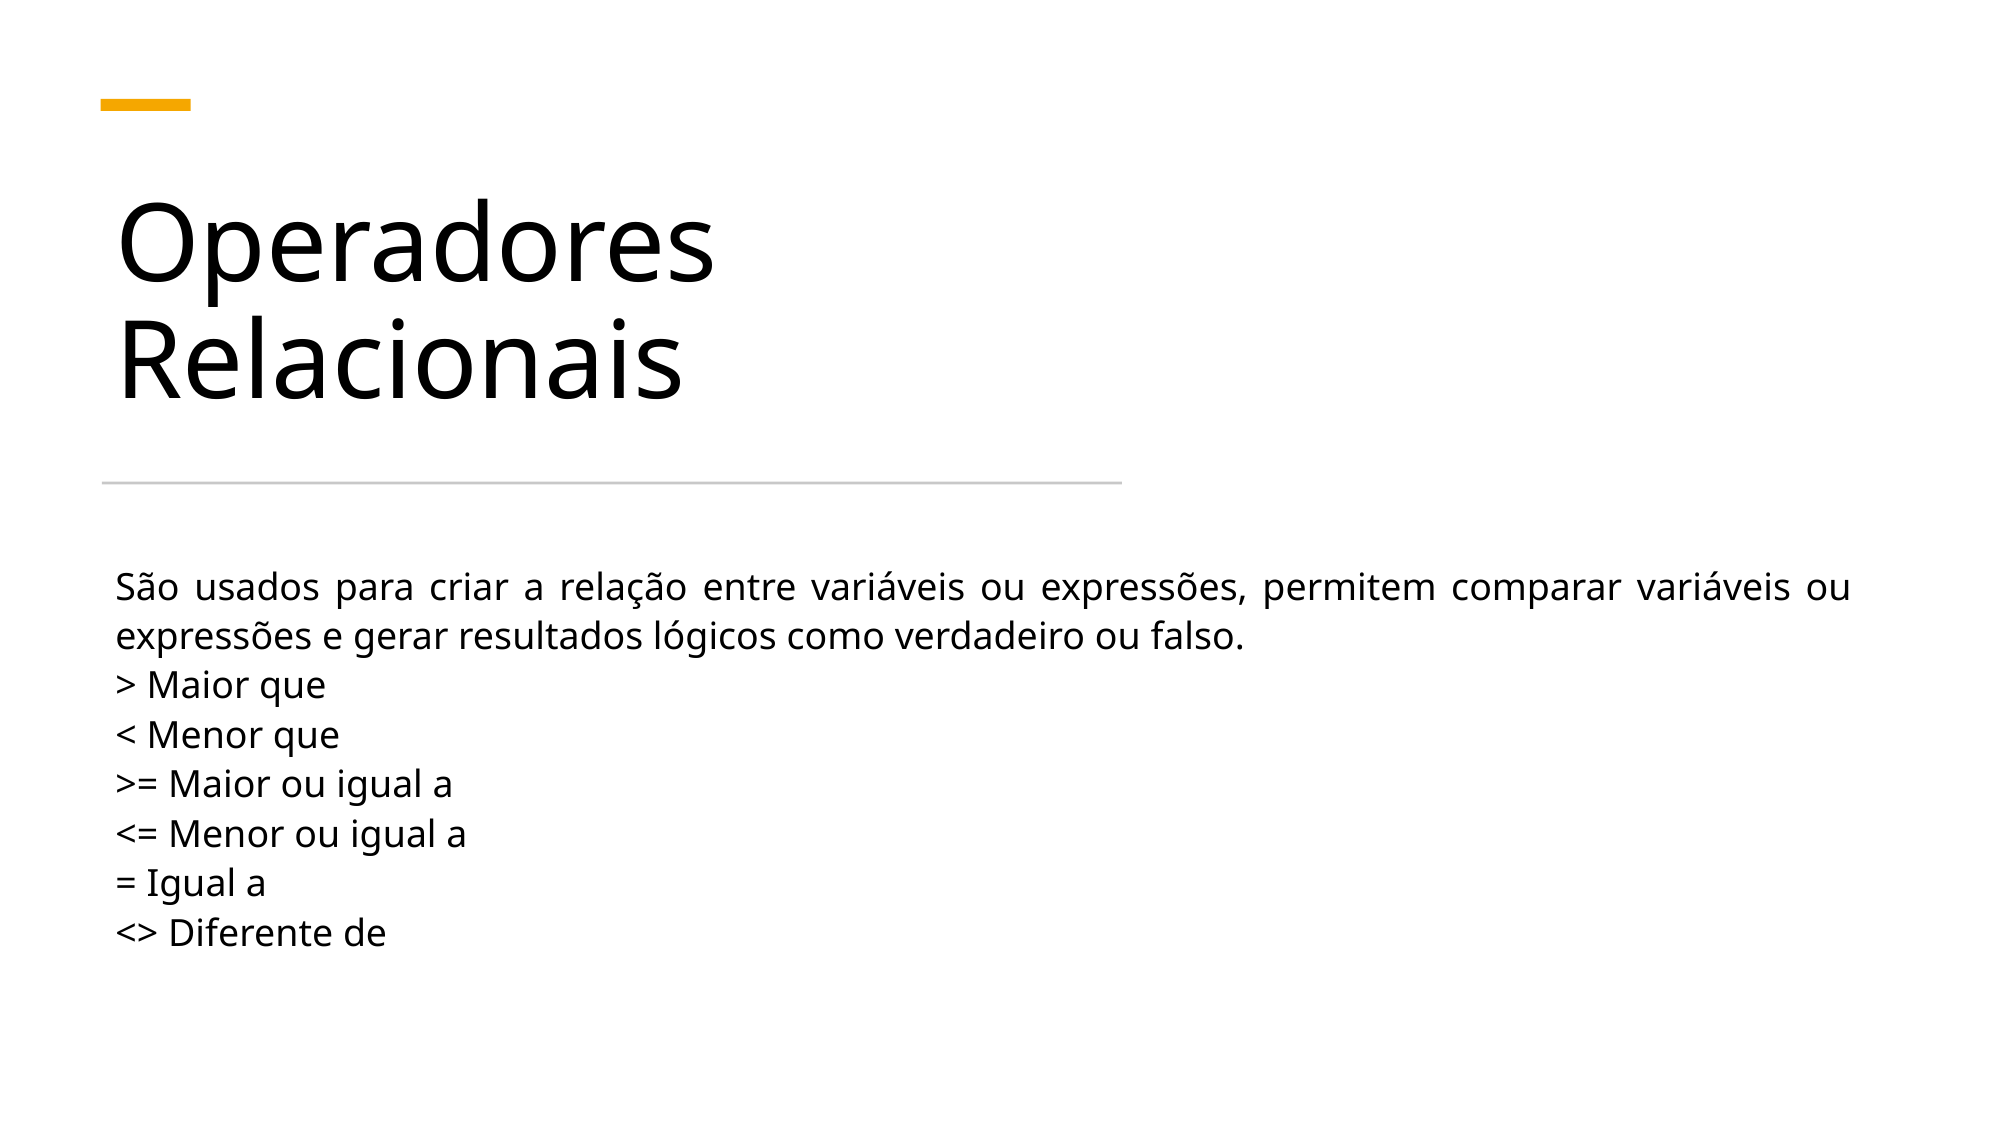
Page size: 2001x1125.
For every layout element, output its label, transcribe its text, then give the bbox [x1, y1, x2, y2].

list São usados para criar a relação entre variáveis ou expressões, permitem comparar variáveis ou expressões e gerar resultados lógicos como verdadeiro ou falso. > Maior que < Menor que >= Maior ou igual a <= Menor ou igual a = Igual a <> Diferente de [100, 550, 1869, 1014]
title Operadores Relacionais [100, 176, 1310, 429]
